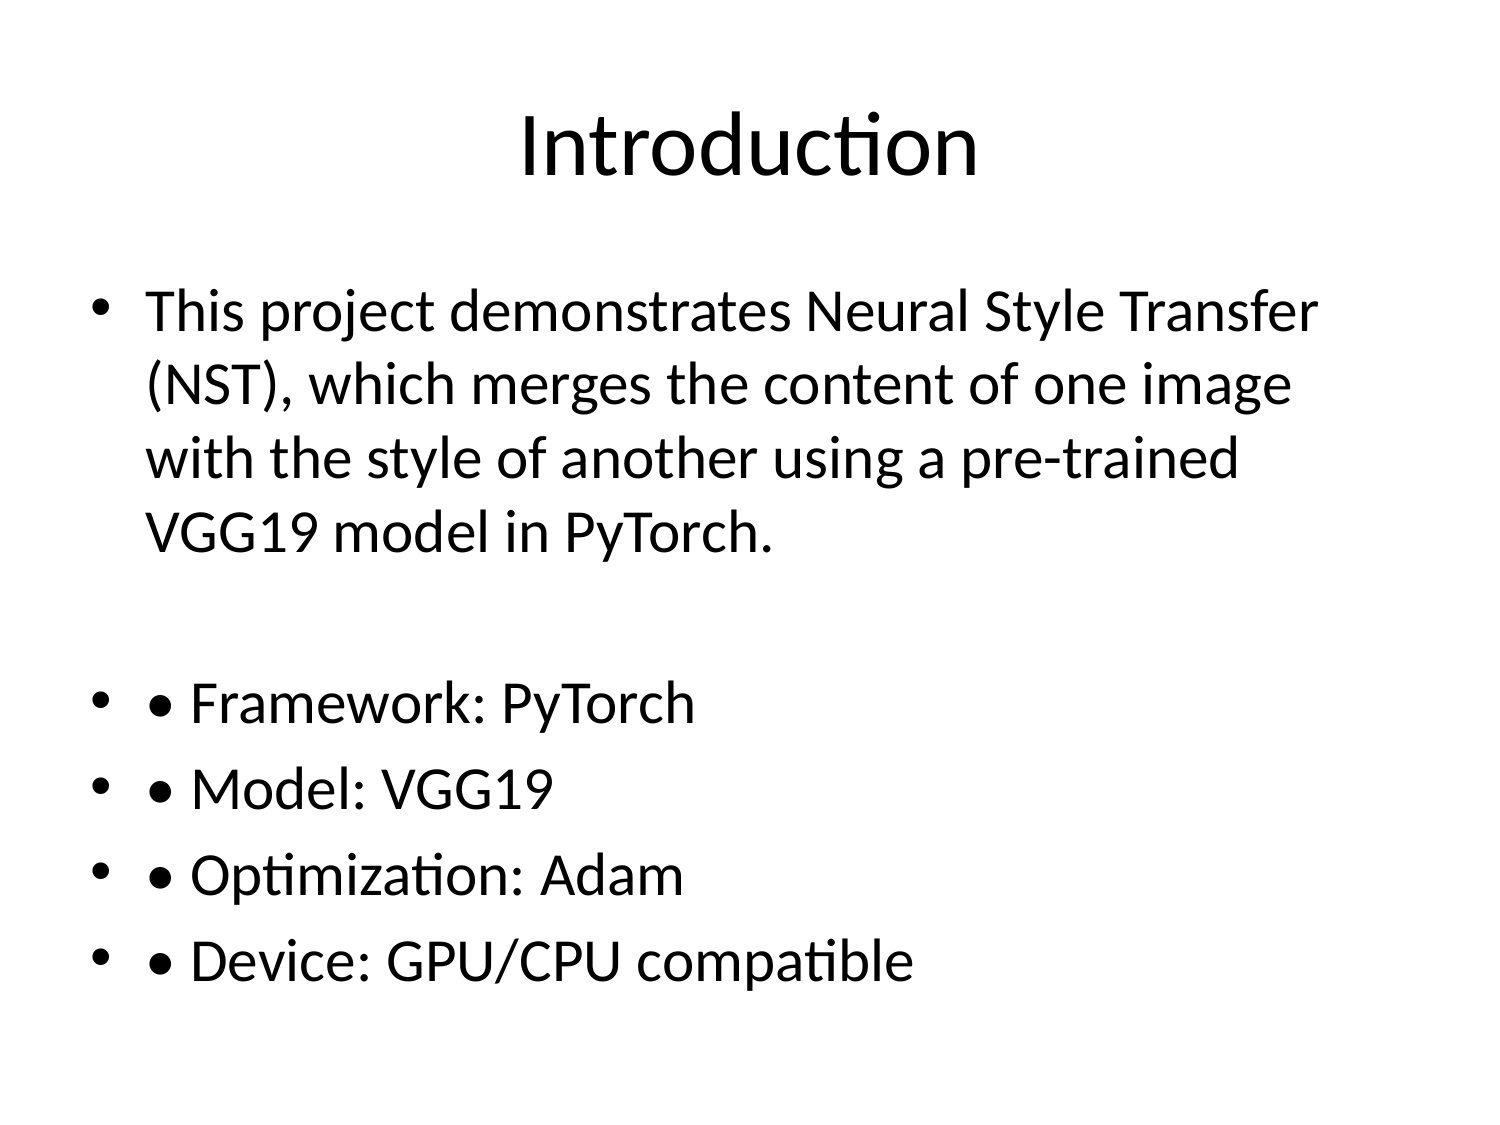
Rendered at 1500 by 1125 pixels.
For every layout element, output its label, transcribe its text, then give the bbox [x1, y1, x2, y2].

list This project demonstrates Neural Style Transfer (NST), which merges the content of one image with the style of another using a pre-trained VGG19 model in PyTorch. • Framework: PyTorch • Model: VGG19 • Optimization: Adam • Device: GPU/CPU compatible [75, 262, 1425, 1005]
title Introduction [75, 45, 1425, 233]
